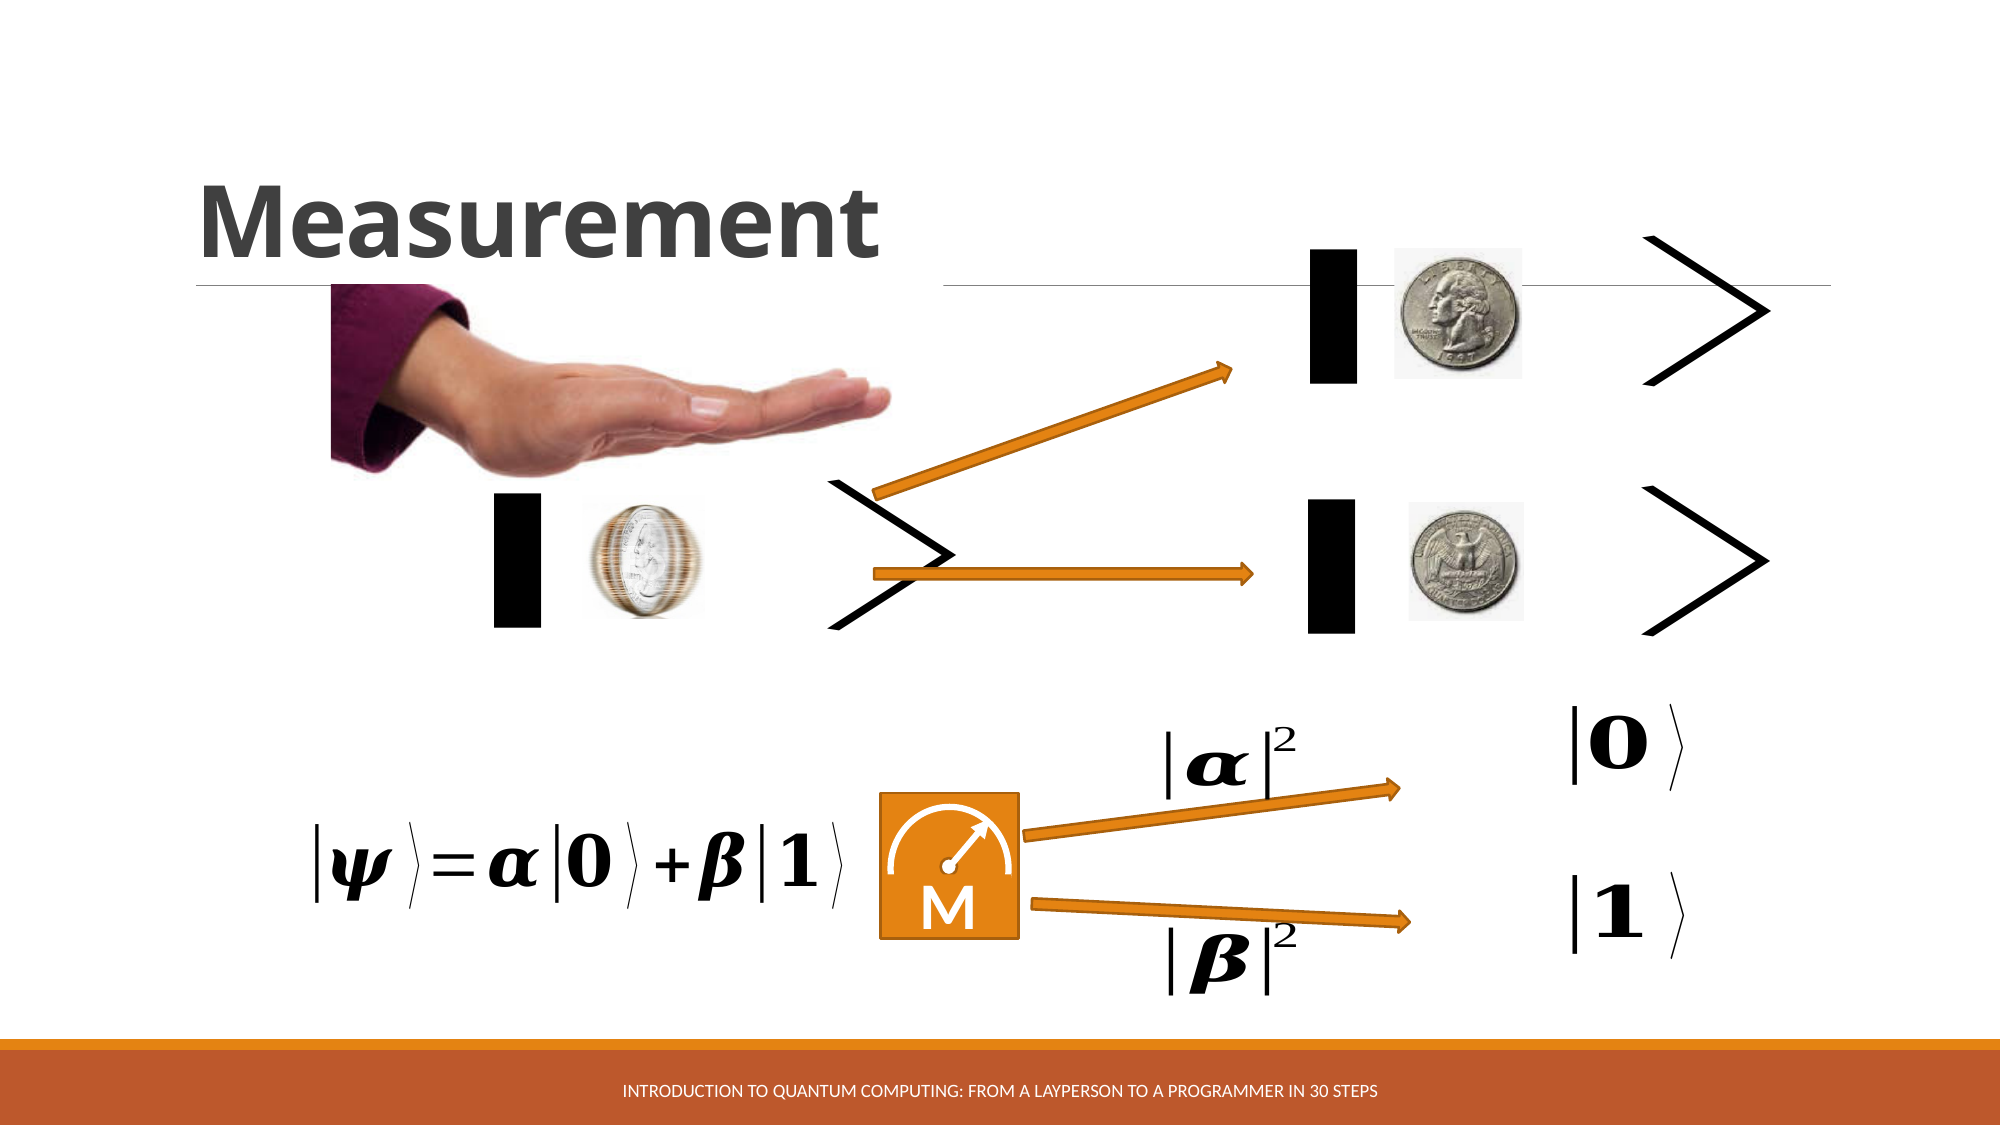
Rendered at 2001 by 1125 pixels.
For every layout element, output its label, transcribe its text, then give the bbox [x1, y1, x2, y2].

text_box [1022, 697, 1689, 824]
footer introduction to Quantum Computing: From a Layperson to a Programmer in 30 Steps [604, 1059, 1396, 1120]
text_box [873, 479, 1795, 647]
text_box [880, 792, 1020, 952]
title Measurement [180, 47, 1830, 285]
picture [330, 284, 944, 619]
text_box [1031, 865, 1689, 1000]
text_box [863, 229, 1796, 444]
